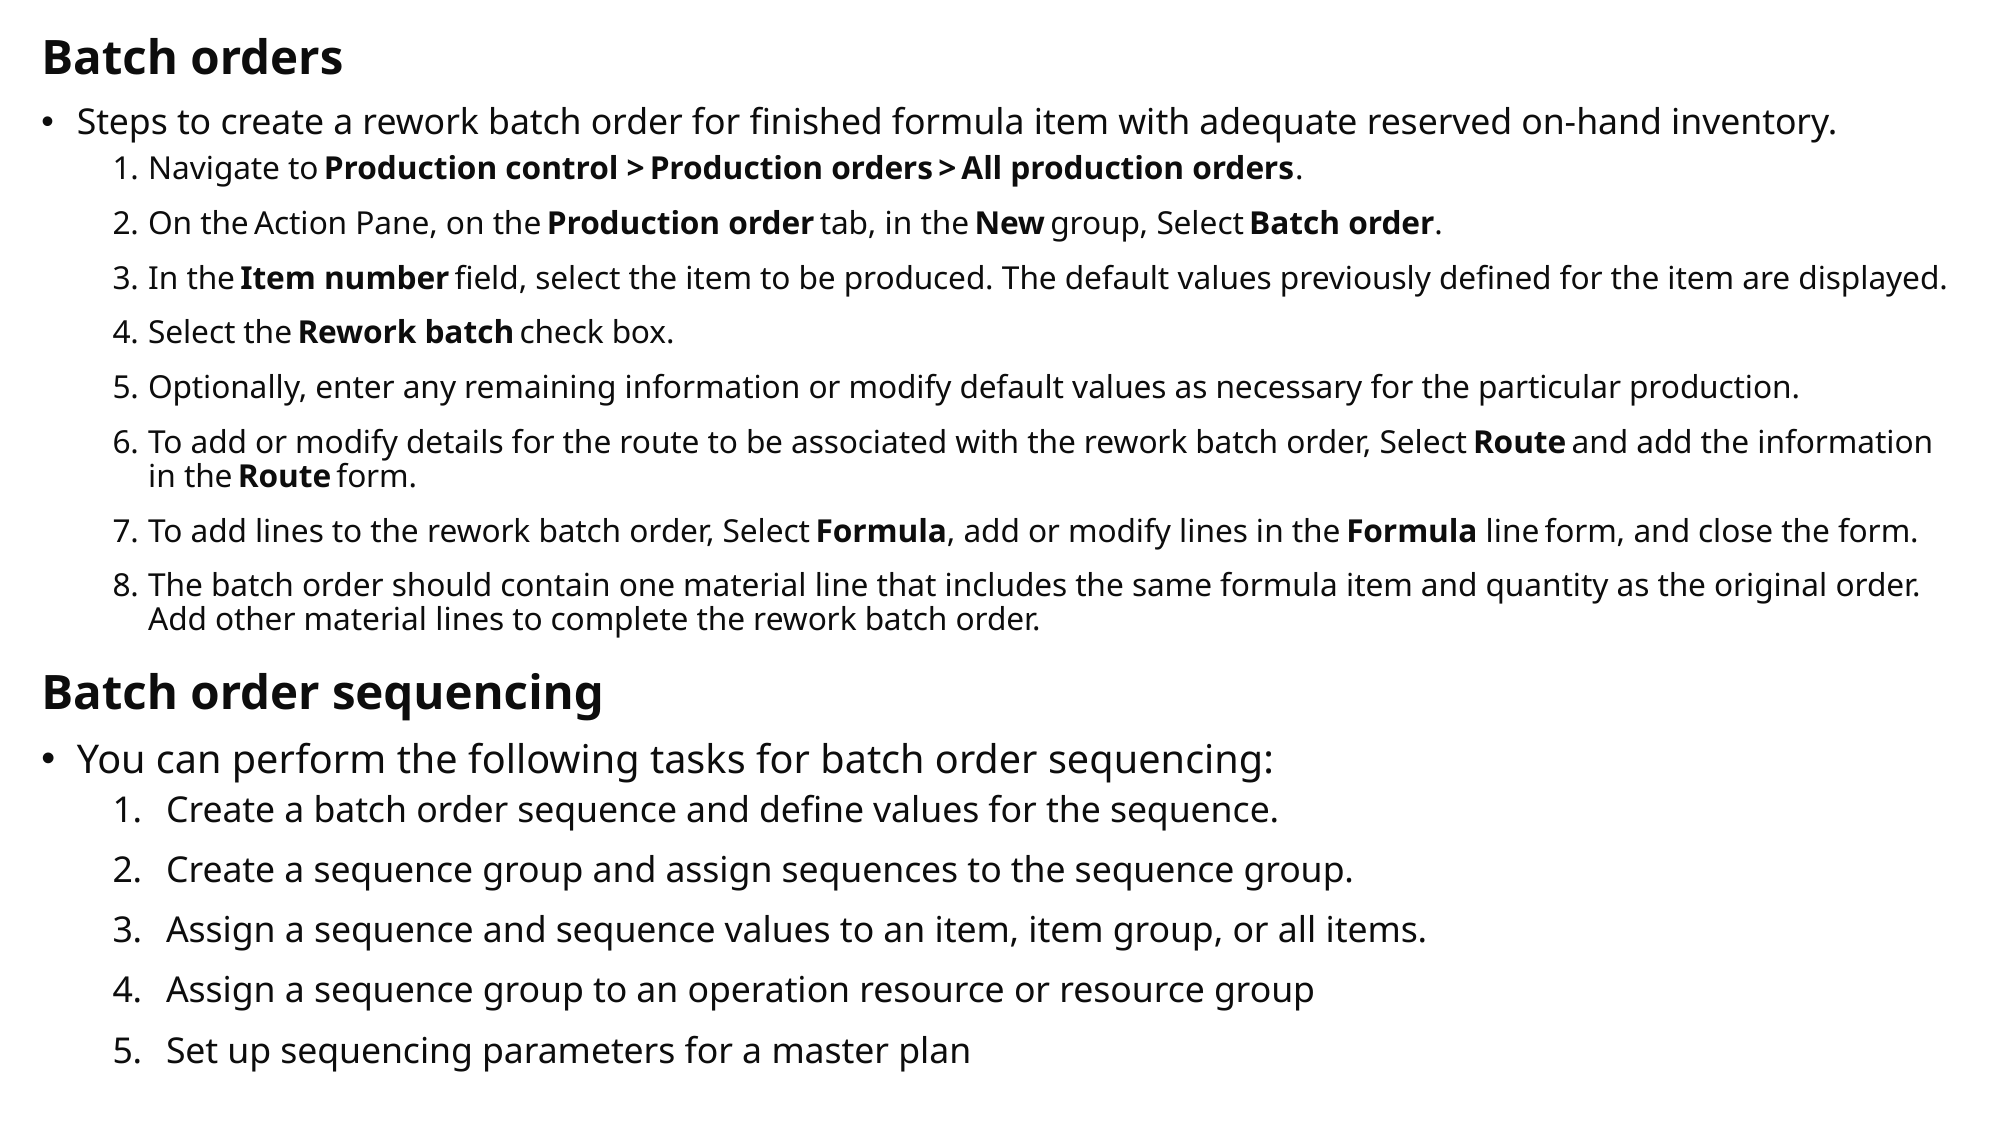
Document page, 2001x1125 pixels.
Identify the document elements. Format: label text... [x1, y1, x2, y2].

list Batch orders Steps to create a rework batch order for finished formula item with adequate reserved on-hand inventory. Navigate to Production control > Production orders > All production orders. On the Action Pane, on the Production order tab, in the New group, Select Batch order. In the Item number field, select the item to be produced. The default values previously defined for the item are displayed. Select the Rework batch check box. Optionally, enter any remaining information or modify default values as necessary for the particular production. To add or modify details for the route to be associated with the rework batch order, Select Route and add the information in the Route form. To add lines to the rework batch order, Select Formula, add or modify lines in the Formula line form, and close the form. The batch order should contain one material line that includes the same formula item and quantity as the original order. Add other material lines to complete the rework batch order. Batch order sequencing You can perform the following tasks for batch order sequencing: Create a batch order sequence and define values for the sequence. Create a sequence group and assign sequences to the sequence group. Assign a sequence and sequence values to an item, item group, or all items. Assign a sequence group to an operation resource or resource group Set up sequencing parameters for a master plan [26, 25, 1979, 1093]
